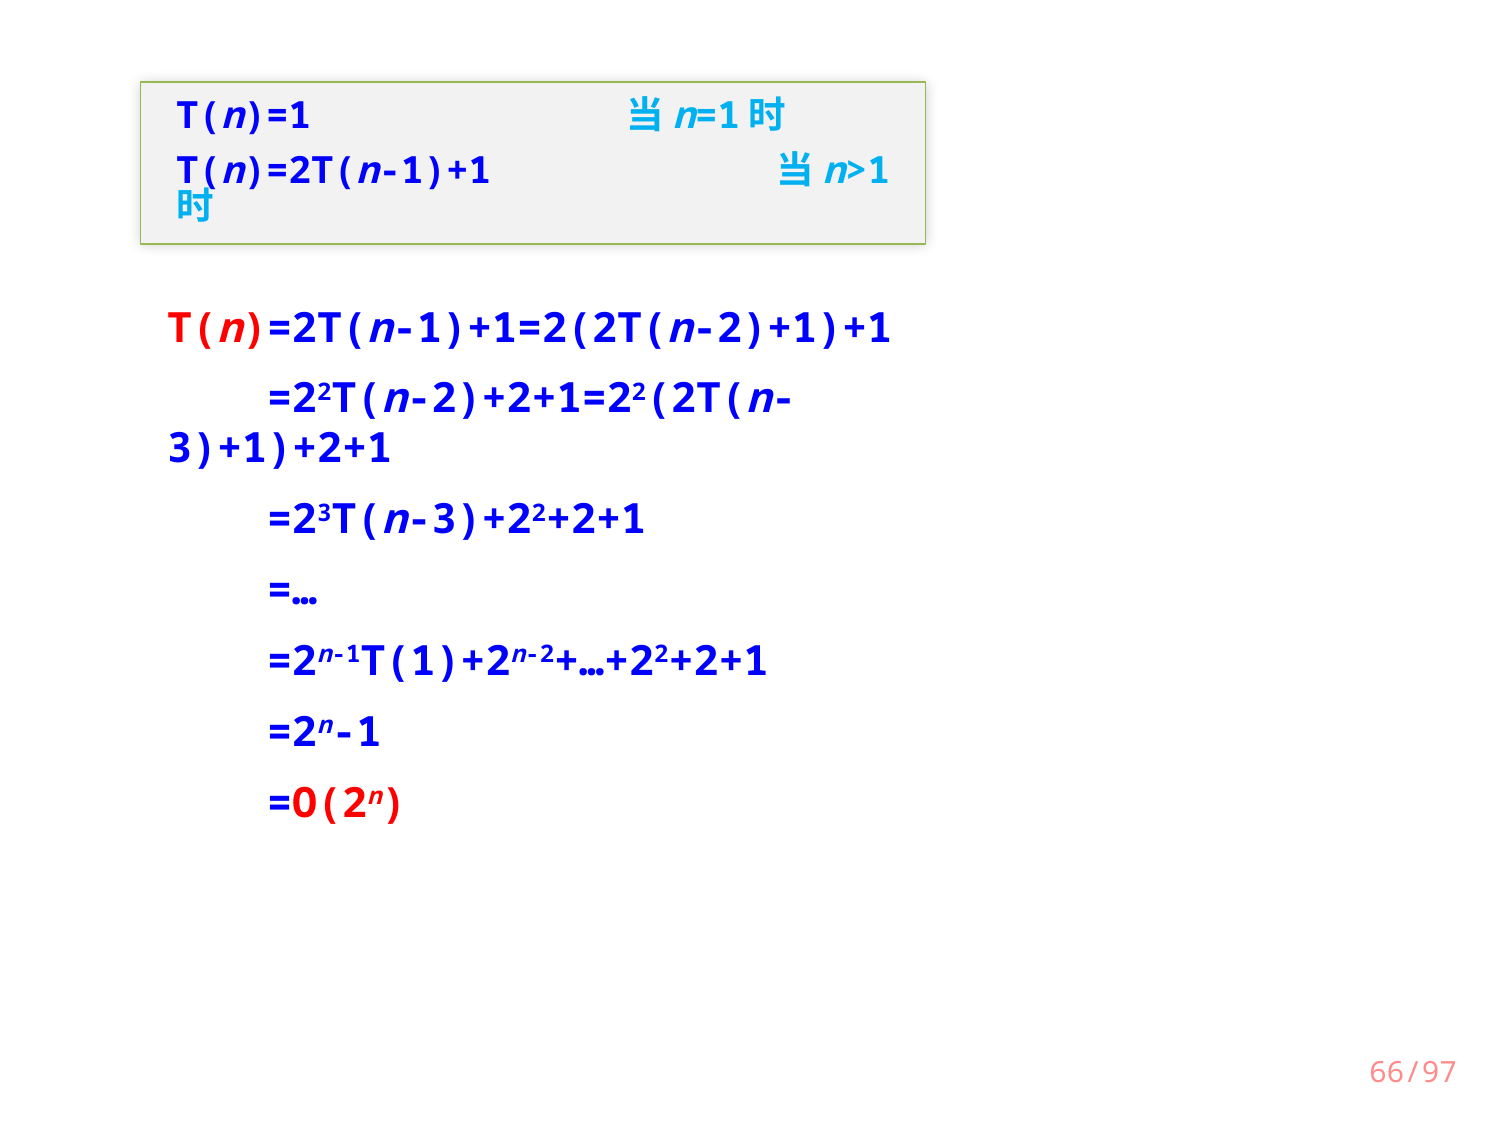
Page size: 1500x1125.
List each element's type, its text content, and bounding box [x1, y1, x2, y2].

slide_number 66/97 [1324, 1042, 1472, 1103]
text_box T(n)=1 当n=1时 T(n)=2T(n-1)+1 当n>1时 [140, 81, 926, 245]
text_box T(n)=2T(n-1)+1=2(2T(n-2)+1)+1 =22T(n-2)+2+1=22(2T(n-3)+1)+2+1 =23T(n-3)+22+2+1 =… =2n-1T(1)+2n-2+…+22+2+1 =2n-1 =O(2n) [152, 292, 1020, 833]
